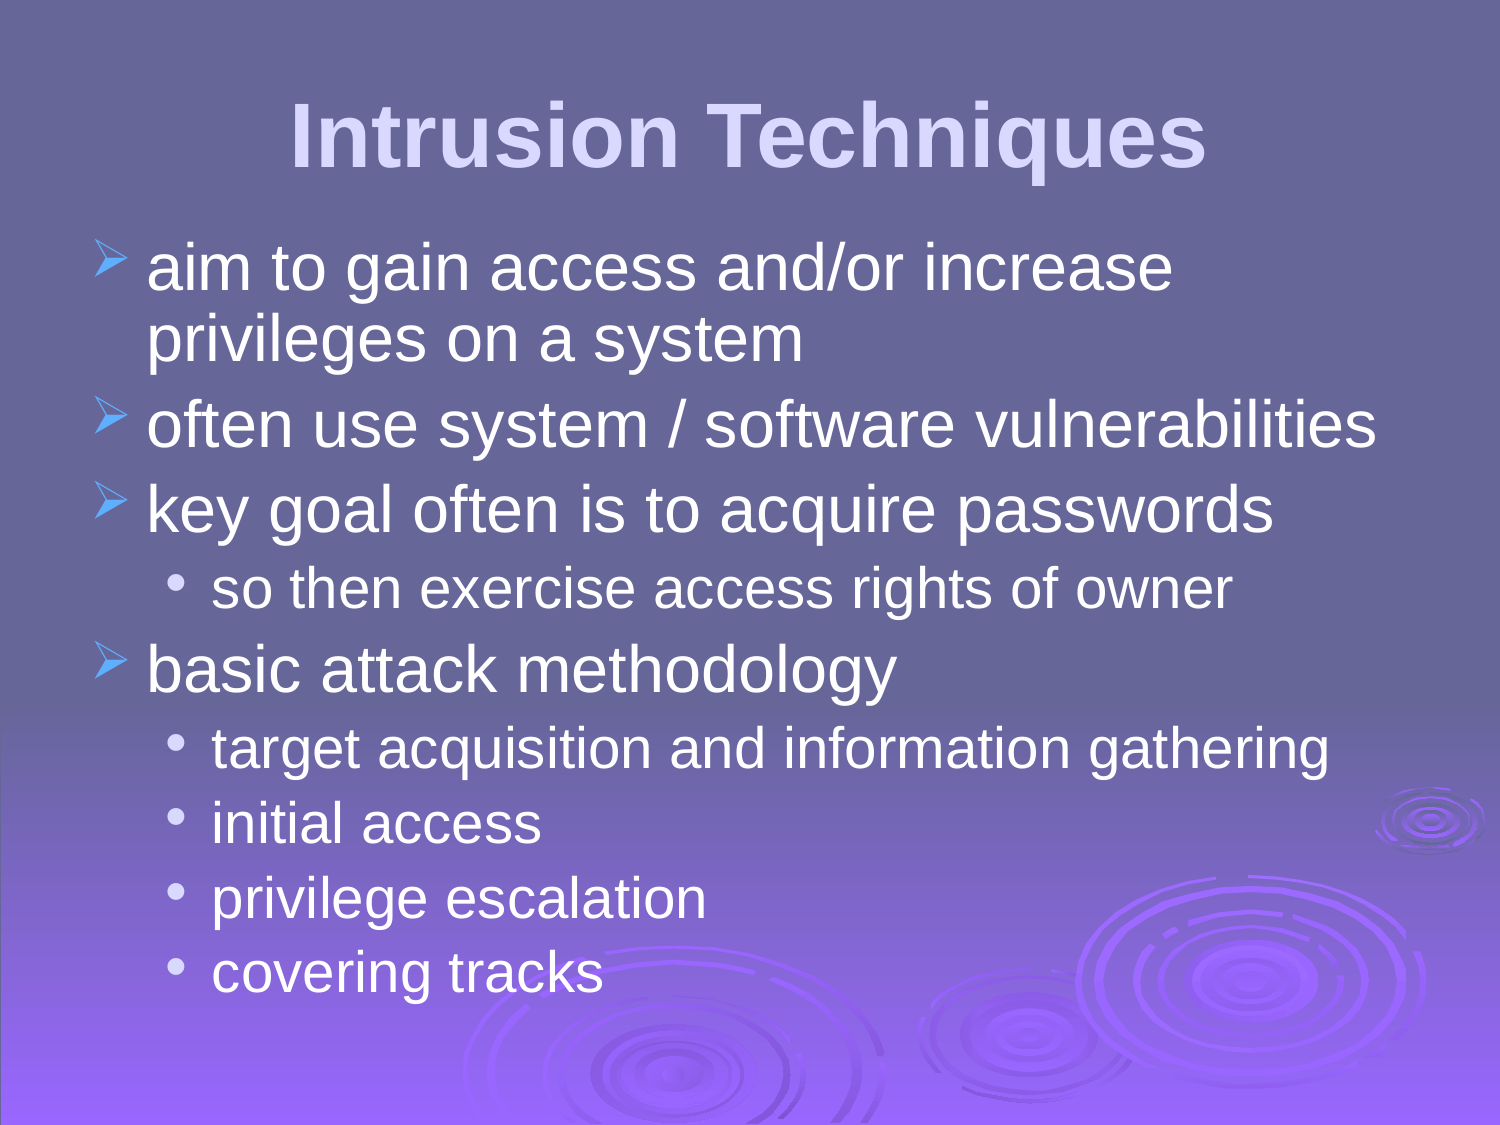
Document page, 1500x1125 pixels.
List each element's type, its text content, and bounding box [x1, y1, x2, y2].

title Intrusion Techniques [74, 37, 1426, 224]
list aim to gain access and/or increase privileges on a system often use system / software vulnerabilities key goal often is to acquire passwords so then exercise access rights of owner basic attack methodology target acquisition and information gathering initial access privilege escalation covering tracks [74, 224, 1426, 1006]
